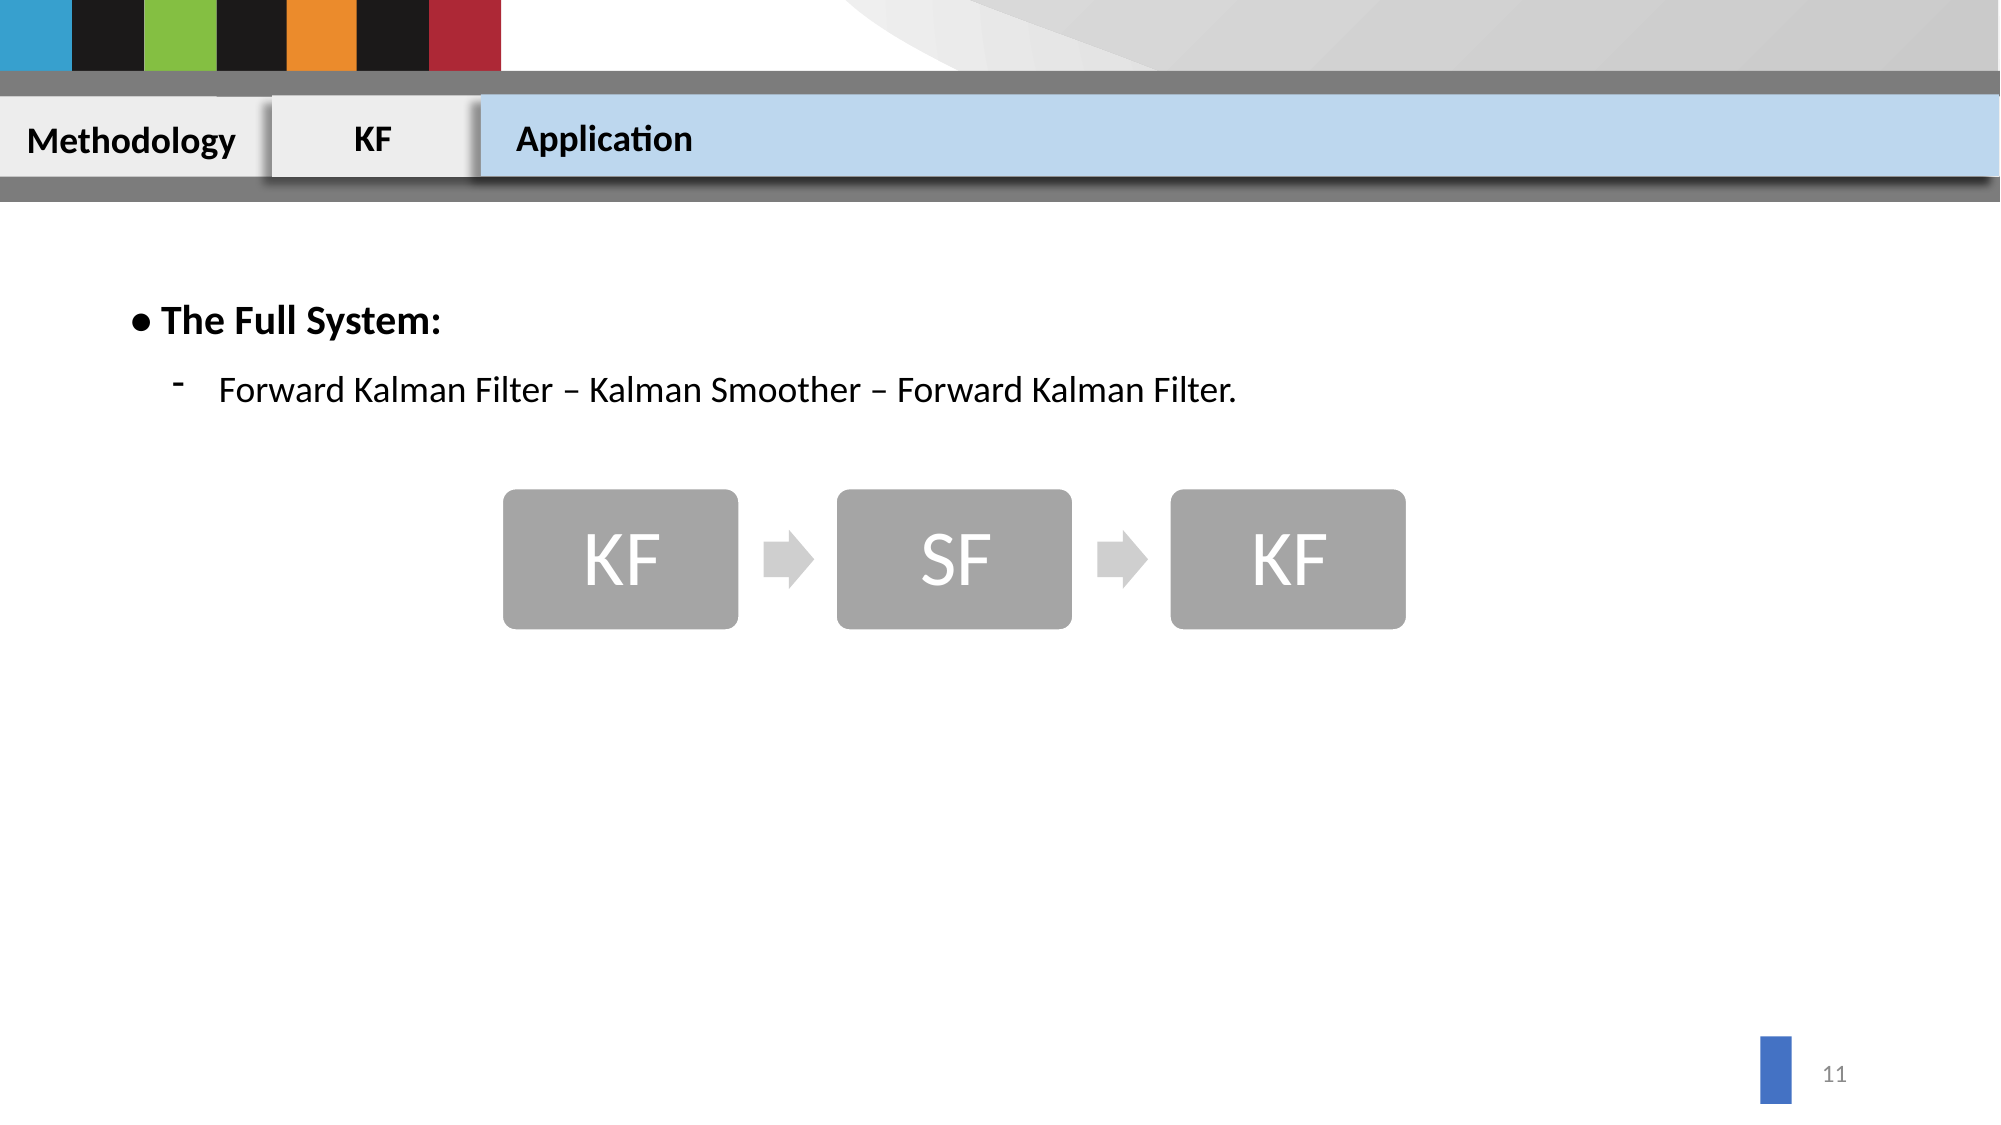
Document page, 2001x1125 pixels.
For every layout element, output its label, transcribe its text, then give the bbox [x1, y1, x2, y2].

text_box Forward Kalman Filter – Kalman Smoother – Forward Kalman Filter. [157, 357, 1594, 417]
slide_number 11 [1412, 1042, 1863, 1103]
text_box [0, 0, 2000, 202]
text_box • The Full System: [72, 285, 501, 351]
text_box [500, 434, 1409, 684]
text_box [1759, 1035, 1793, 1042]
